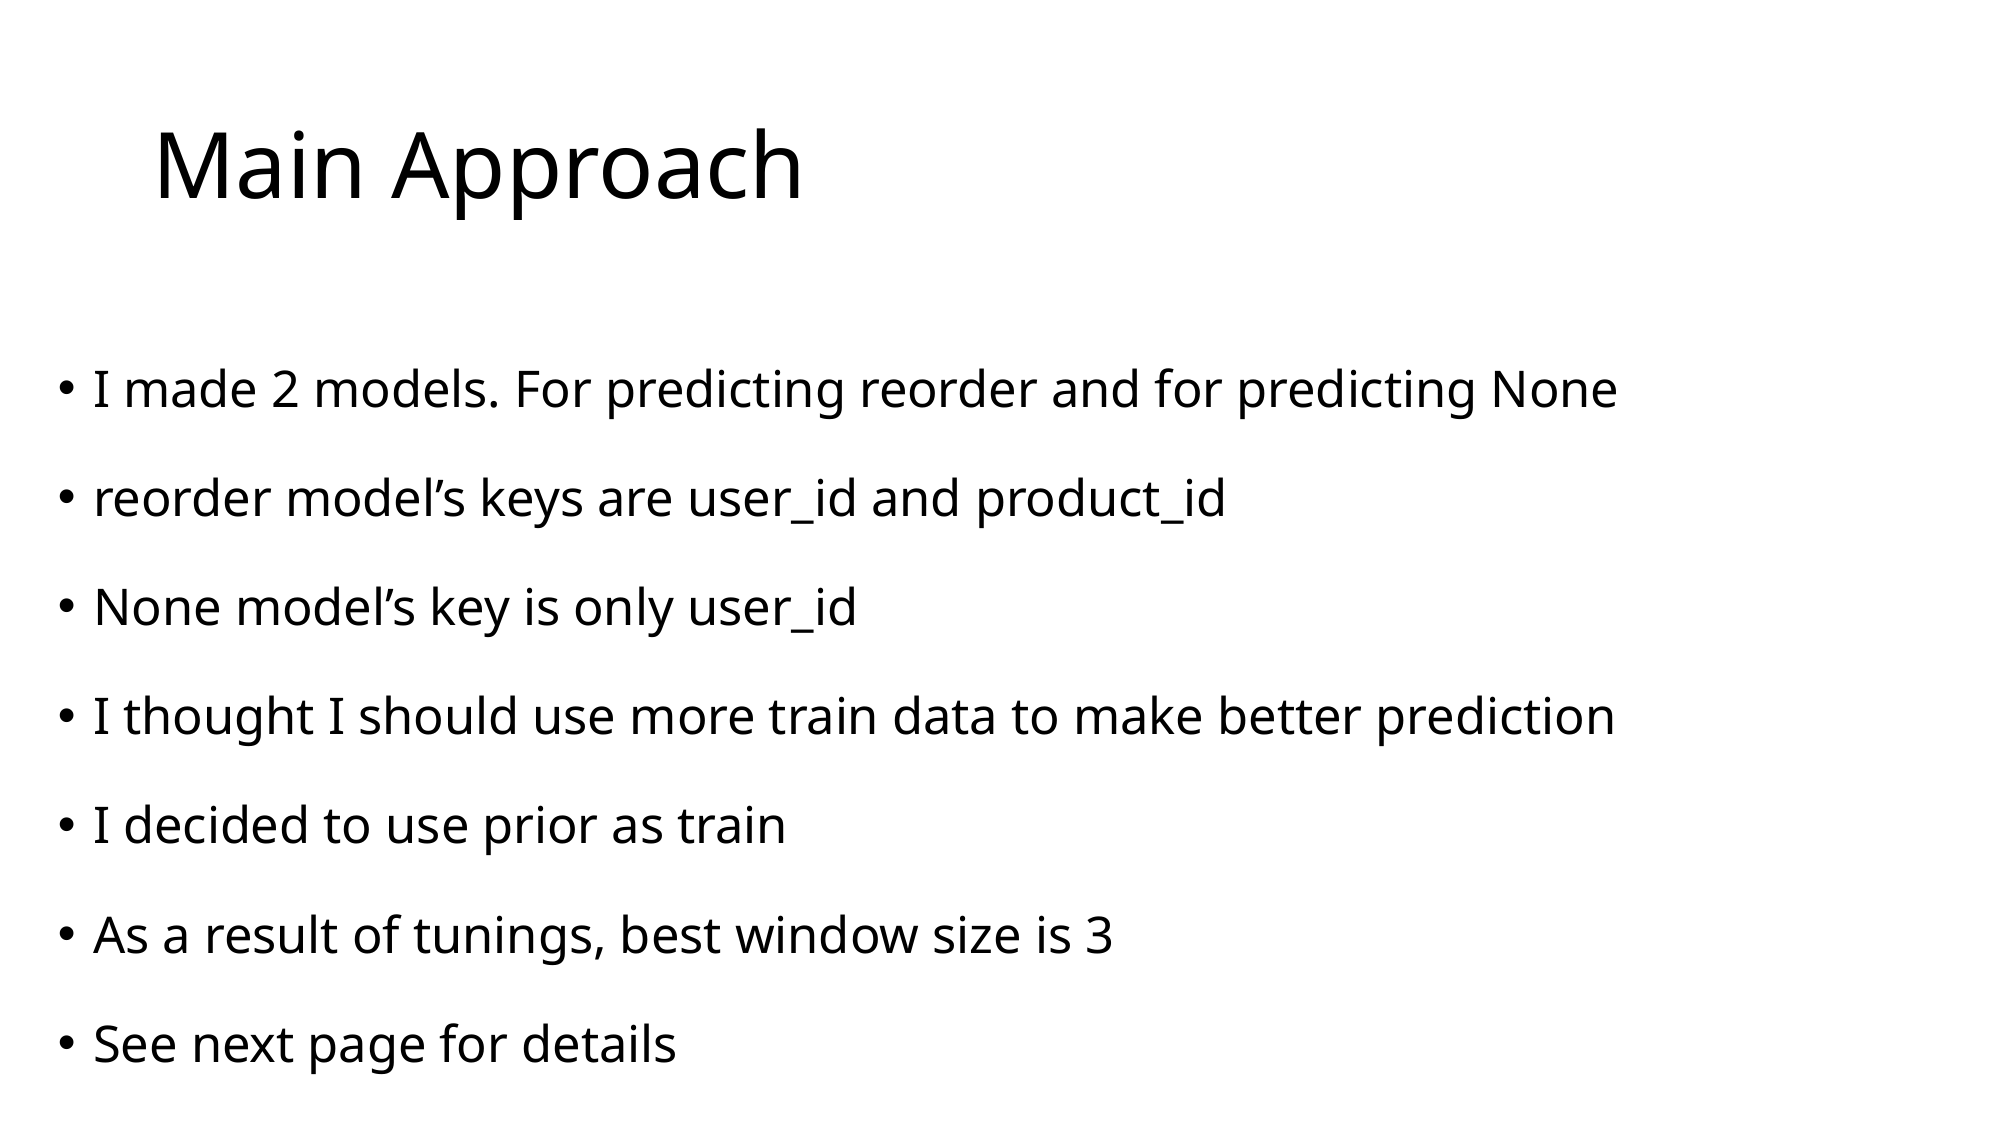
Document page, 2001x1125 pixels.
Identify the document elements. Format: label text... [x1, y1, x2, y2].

list I made 2 models. For predicting reorder and for predicting None reorder model’s keys are user_id and product_id None model’s key is only user_id I thought I should use more train data to make better prediction I decided to use prior as train As a result of tunings, best window size is 3 See next page for details [42, 318, 1958, 1089]
title Main Approach [137, 59, 1863, 278]
